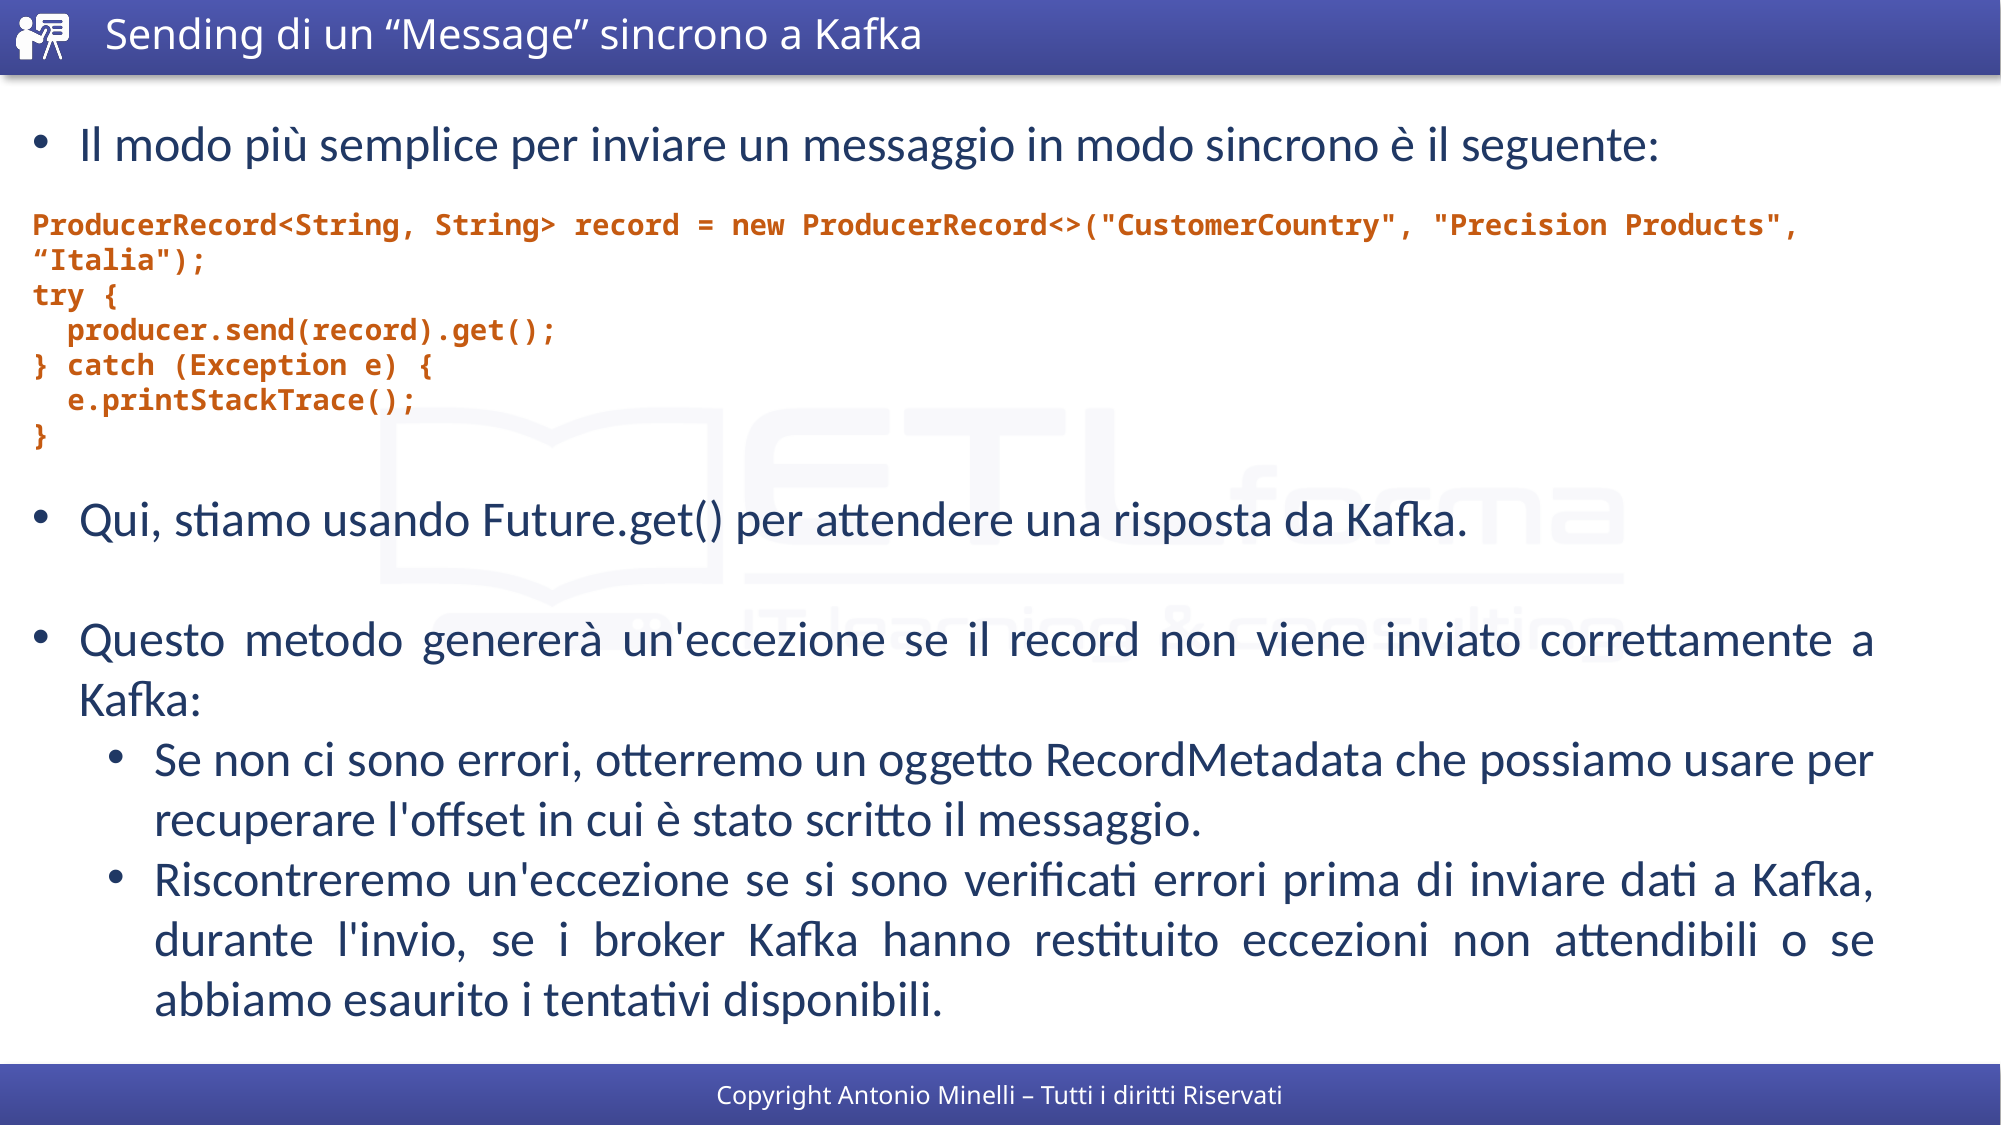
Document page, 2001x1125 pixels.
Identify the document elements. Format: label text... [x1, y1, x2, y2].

text_box Il modo più semplice per inviare un messaggio in modo sincrono è il seguente: ProducerRecord<String, String> record = new ProducerRecord<>("CustomerCountry", "Precision Products", “Italia"); try { producer.send(record).get(); } catch (Exception e) { e.printStackTrace(); } Qui, stiamo usando Future.get() per attendere una risposta da Kafka. Questo metodo genererà un'eccezione se il record non viene inviato correttamente a Kafka: Se non ci sono errori, otterremo un oggetto RecordMetadata che possiamo usare per recuperare l'offset in cui è stato scritto il messaggio. Riscontreremo un'eccezione se si sono verificati errori prima di inviare dati a Kafka, durante l'invio, se i broker Kafka hanno restituito eccezioni non attendibili o se abbiamo esaurito i tentativi disponibili. [17, 103, 1892, 1042]
picture [16, 10, 69, 63]
title Sending di un “Message” sincrono a Kafka [89, 10, 1984, 63]
